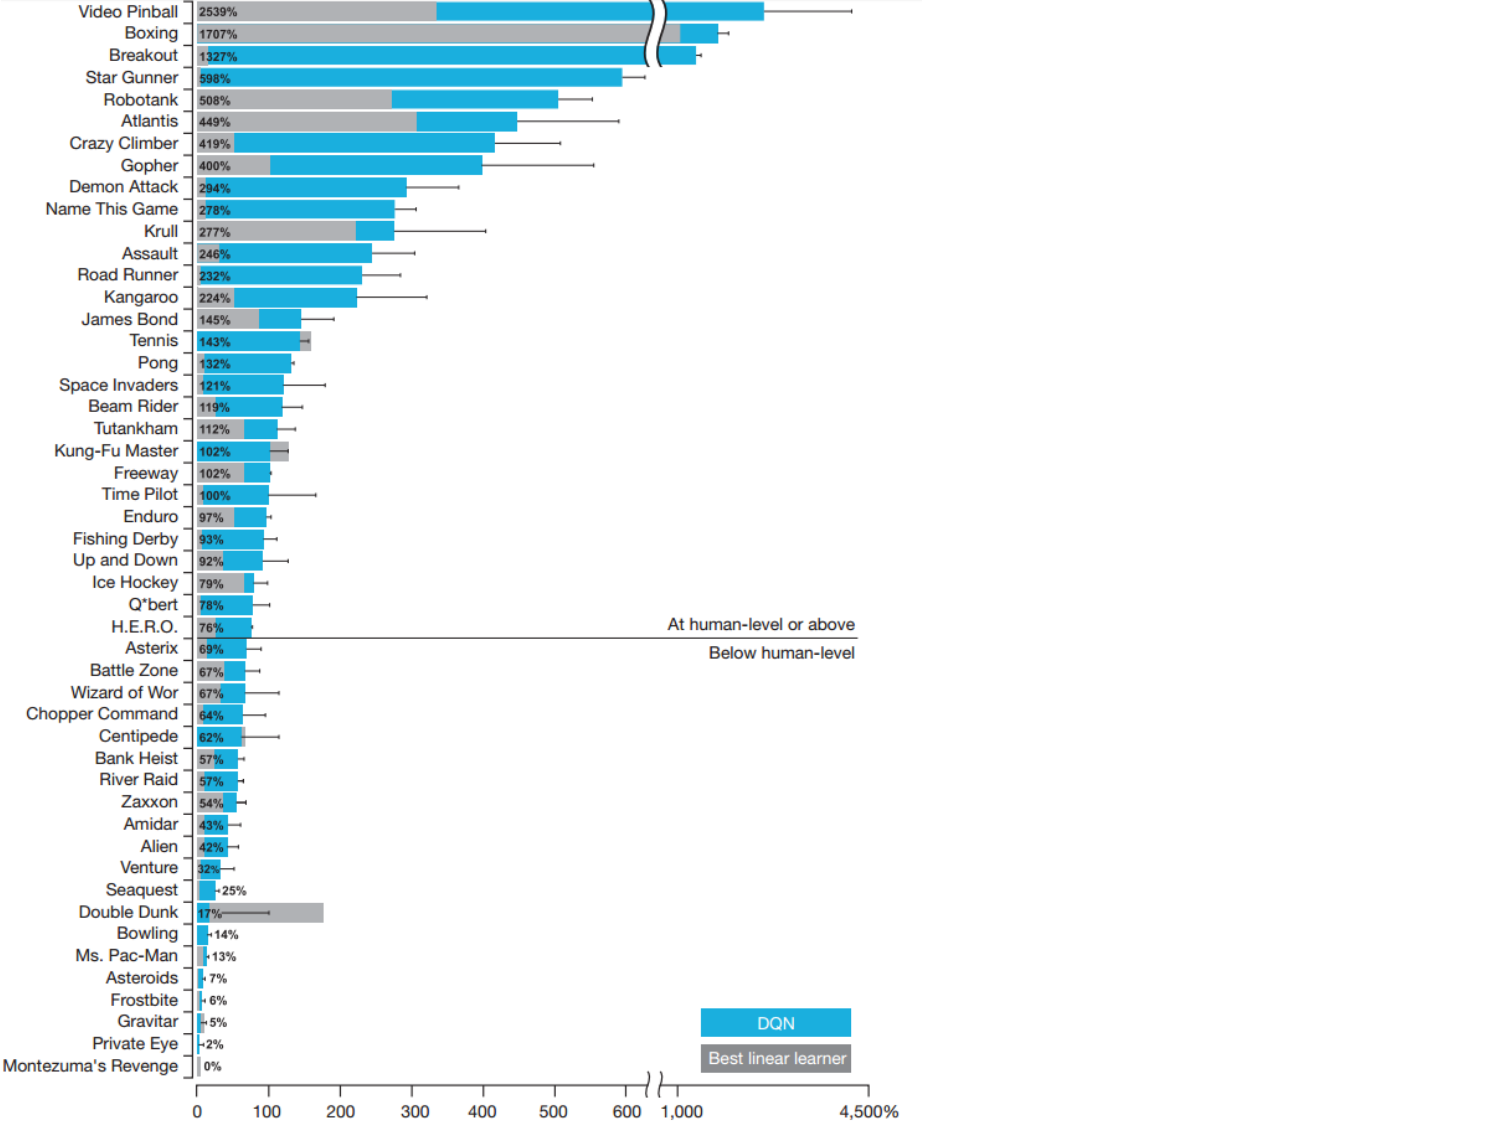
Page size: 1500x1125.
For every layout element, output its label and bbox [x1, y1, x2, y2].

picture [1, 0, 922, 1125]
